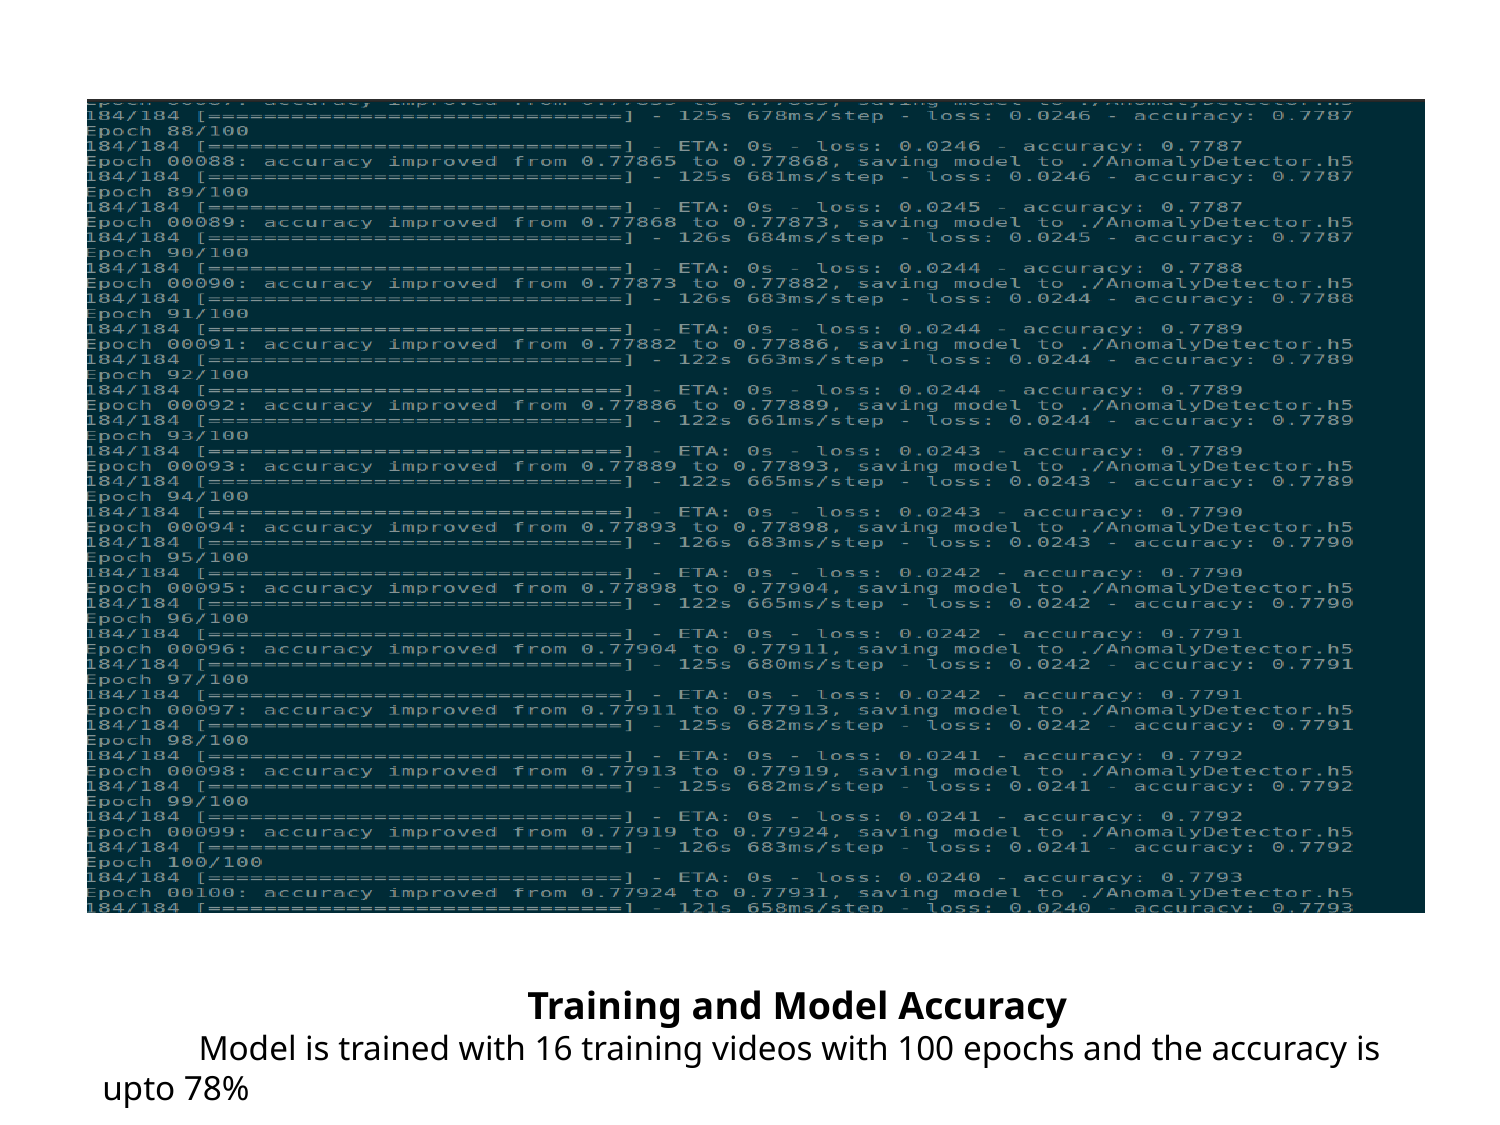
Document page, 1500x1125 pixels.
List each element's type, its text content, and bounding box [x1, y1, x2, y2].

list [87, 99, 1426, 913]
text_box Training and Model Accuracy Model is trained with 16 training videos with 100 epochs and the accuracy is upto 78% [87, 974, 1425, 1115]
